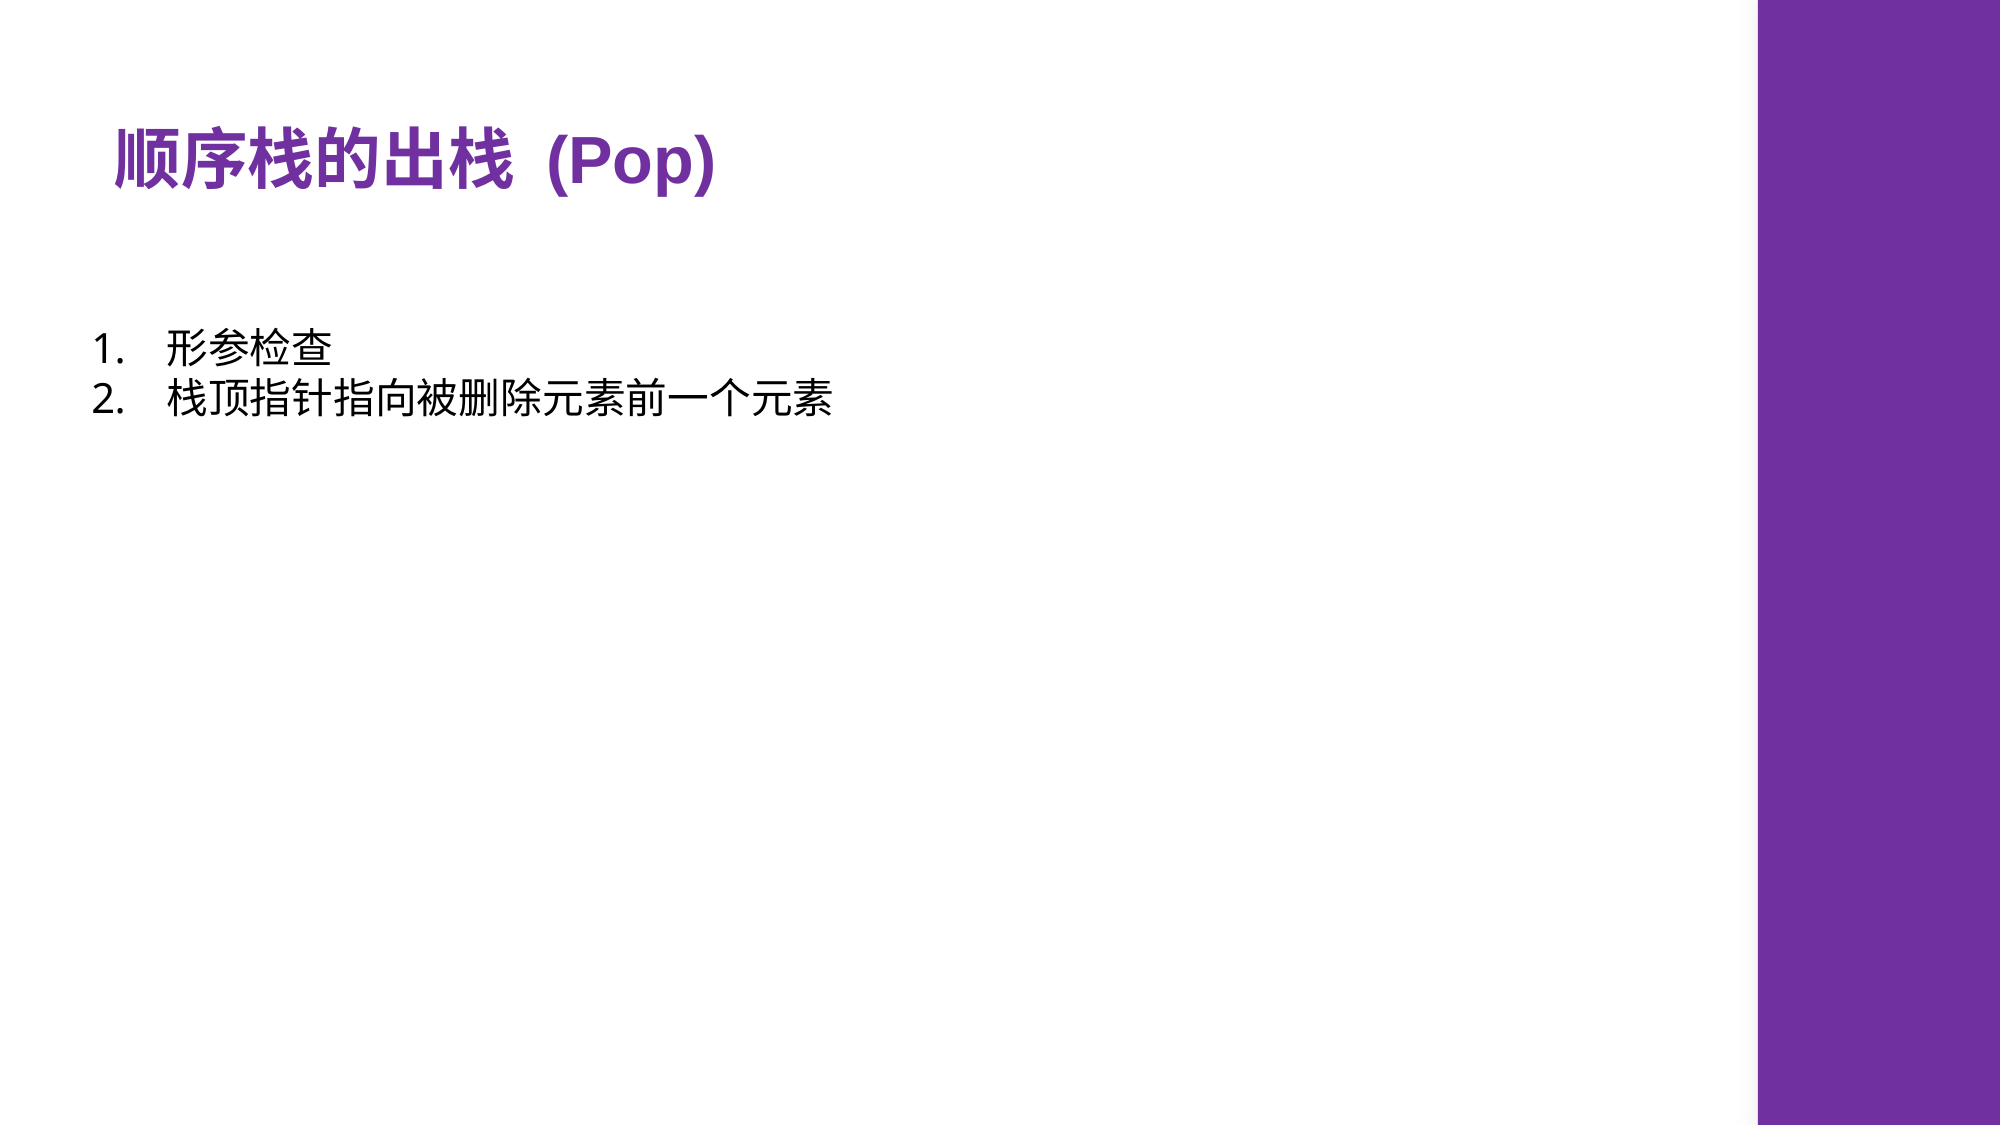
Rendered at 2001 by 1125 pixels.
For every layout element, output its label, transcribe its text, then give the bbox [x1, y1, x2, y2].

text_box [1757, 0, 2000, 1125]
text_box 顺序栈的出栈 (Pop) [99, 109, 732, 205]
text_box 形参检查 栈顶指针指向被删除元素前一个元素 [76, 314, 1425, 430]
